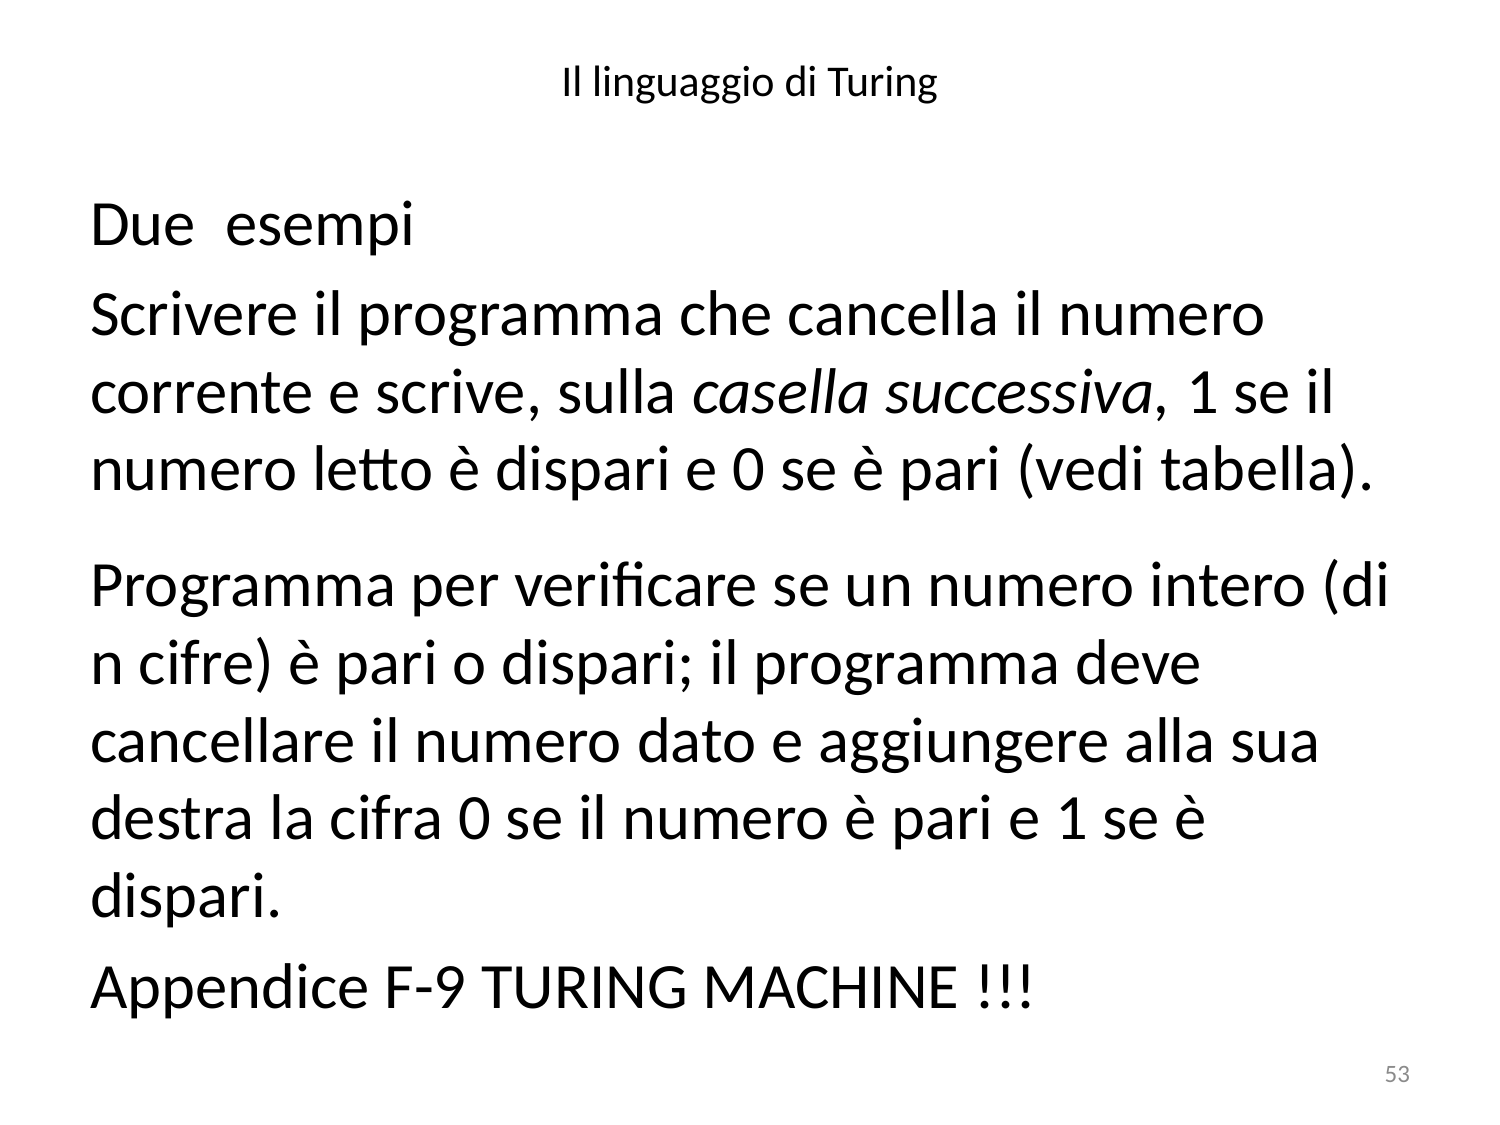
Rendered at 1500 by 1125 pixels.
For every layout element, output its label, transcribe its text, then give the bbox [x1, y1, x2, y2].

title Il linguaggio di Turing [75, 45, 1425, 114]
list Due esempi Scrivere il programma che cancella il numero corrente e scrive, sulla casella successiva, 1 se il numero letto è dispari e 0 se è pari (vedi tabella). Programma per verificare se un numero intero (di n cifre) è pari o dispari; il programma deve cancellare il numero dato e aggiungere alla sua destra la cifra 0 se il numero è pari e 1 se è dispari. Appendice F-9 TURING MACHINE !!! [75, 172, 1425, 1094]
slide_number 53 [1074, 1042, 1425, 1103]
